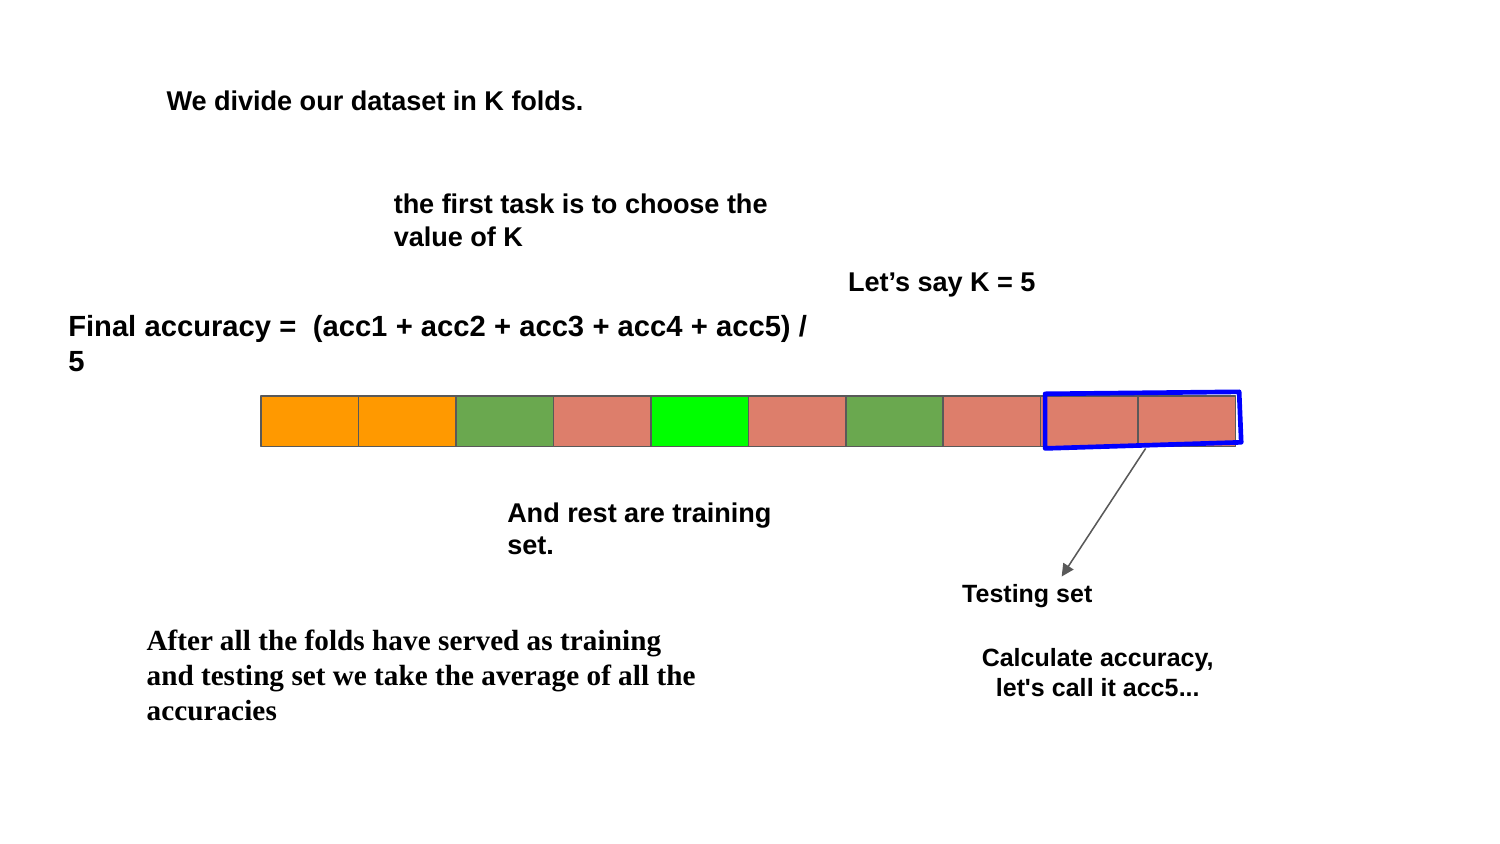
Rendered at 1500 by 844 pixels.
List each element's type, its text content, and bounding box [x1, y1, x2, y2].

text_box [456, 396, 553, 447]
text_box [749, 396, 846, 447]
text_box And rest are training set. [492, 480, 834, 545]
text_box [359, 396, 456, 447]
text_box [846, 396, 944, 447]
text_box After all the folds have served as training and testing set we take the average of all the accuracies [131, 606, 728, 692]
text_box Let’s say K = 5 [833, 249, 1054, 314]
text_box [1045, 391, 1242, 449]
text_box [651, 396, 749, 447]
text_box Testing set [943, 562, 1112, 614]
text_box the first task is to choose the value of K [378, 171, 826, 237]
text_box Final accuracy = (acc1 + acc2 + acc3 + acc4 + acc5) / 5 [53, 292, 846, 374]
text_box Calculate accuracy, let's call it acc5... [964, 626, 1232, 728]
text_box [1061, 448, 1146, 577]
text_box [1041, 396, 1045, 447]
text_box [553, 396, 651, 447]
text_box [261, 396, 359, 447]
text_box [944, 396, 1041, 447]
text_box [1144, 443, 1236, 447]
text_box We divide our dataset in K folds. [151, 68, 599, 134]
